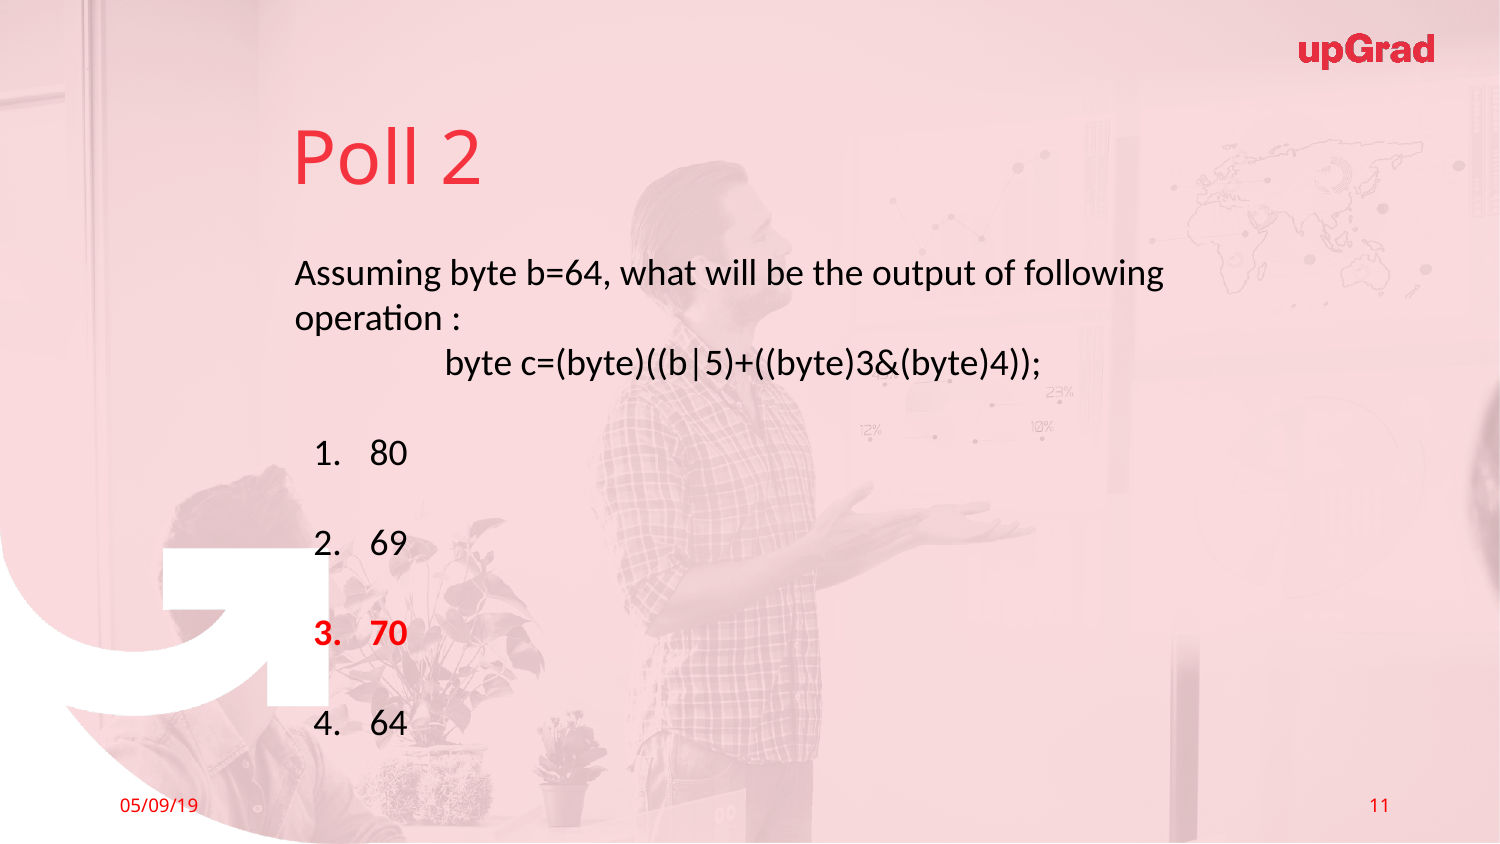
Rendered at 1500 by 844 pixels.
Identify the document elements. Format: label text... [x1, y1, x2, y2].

text_box Assuming byte b=64, what will be the output of following operation : byte c=(byte)((b|5)+((byte)3&(byte)4)); 80 69 70 64 [279, 240, 1220, 756]
text_box 05/09/19 [104, 782, 443, 827]
text_box 11 [1068, 782, 1406, 828]
text_box Poll 2 [280, 52, 1182, 240]
picture [1299, 33, 1434, 70]
text_box [0, 0, 1500, 844]
